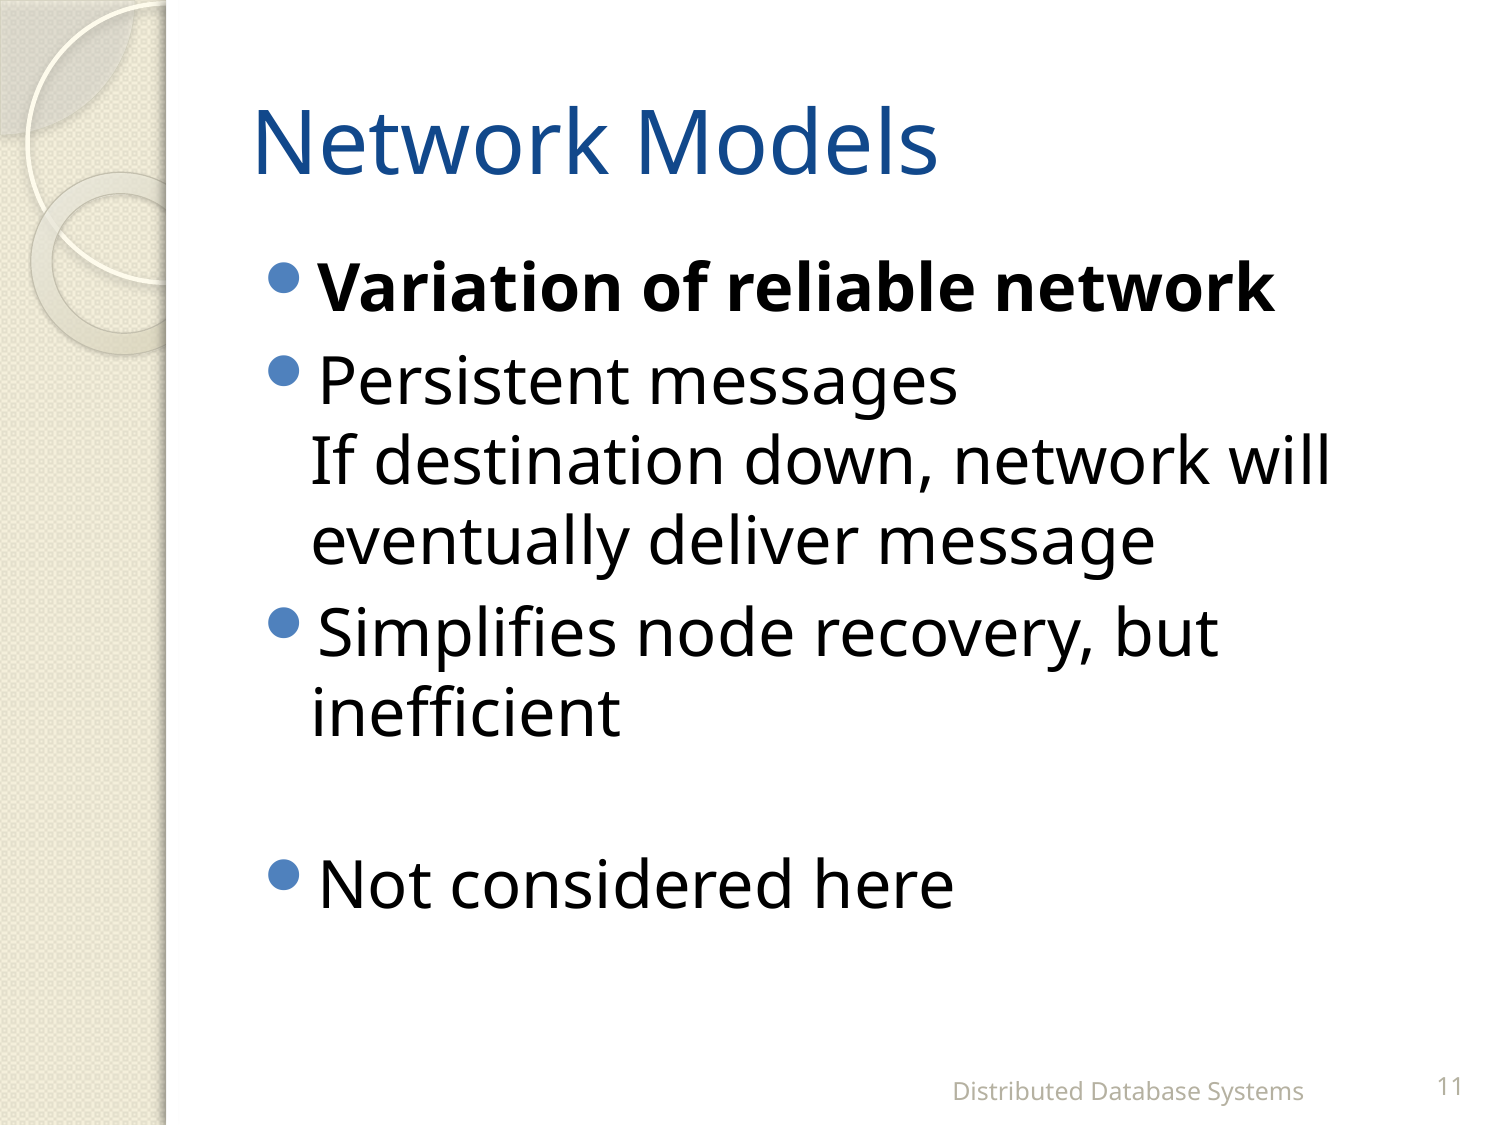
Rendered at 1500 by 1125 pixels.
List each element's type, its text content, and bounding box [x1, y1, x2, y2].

footer Distributed Database Systems [937, 1034, 1413, 1113]
list Variation of reliable network Persistent messages If destination down, network will eventually deliver message Simplifies node recovery, but inefficient Not considered here [235, 237, 1466, 1025]
title Network Models [235, 45, 1466, 233]
slide_number 11 [1413, 1034, 1488, 1113]
